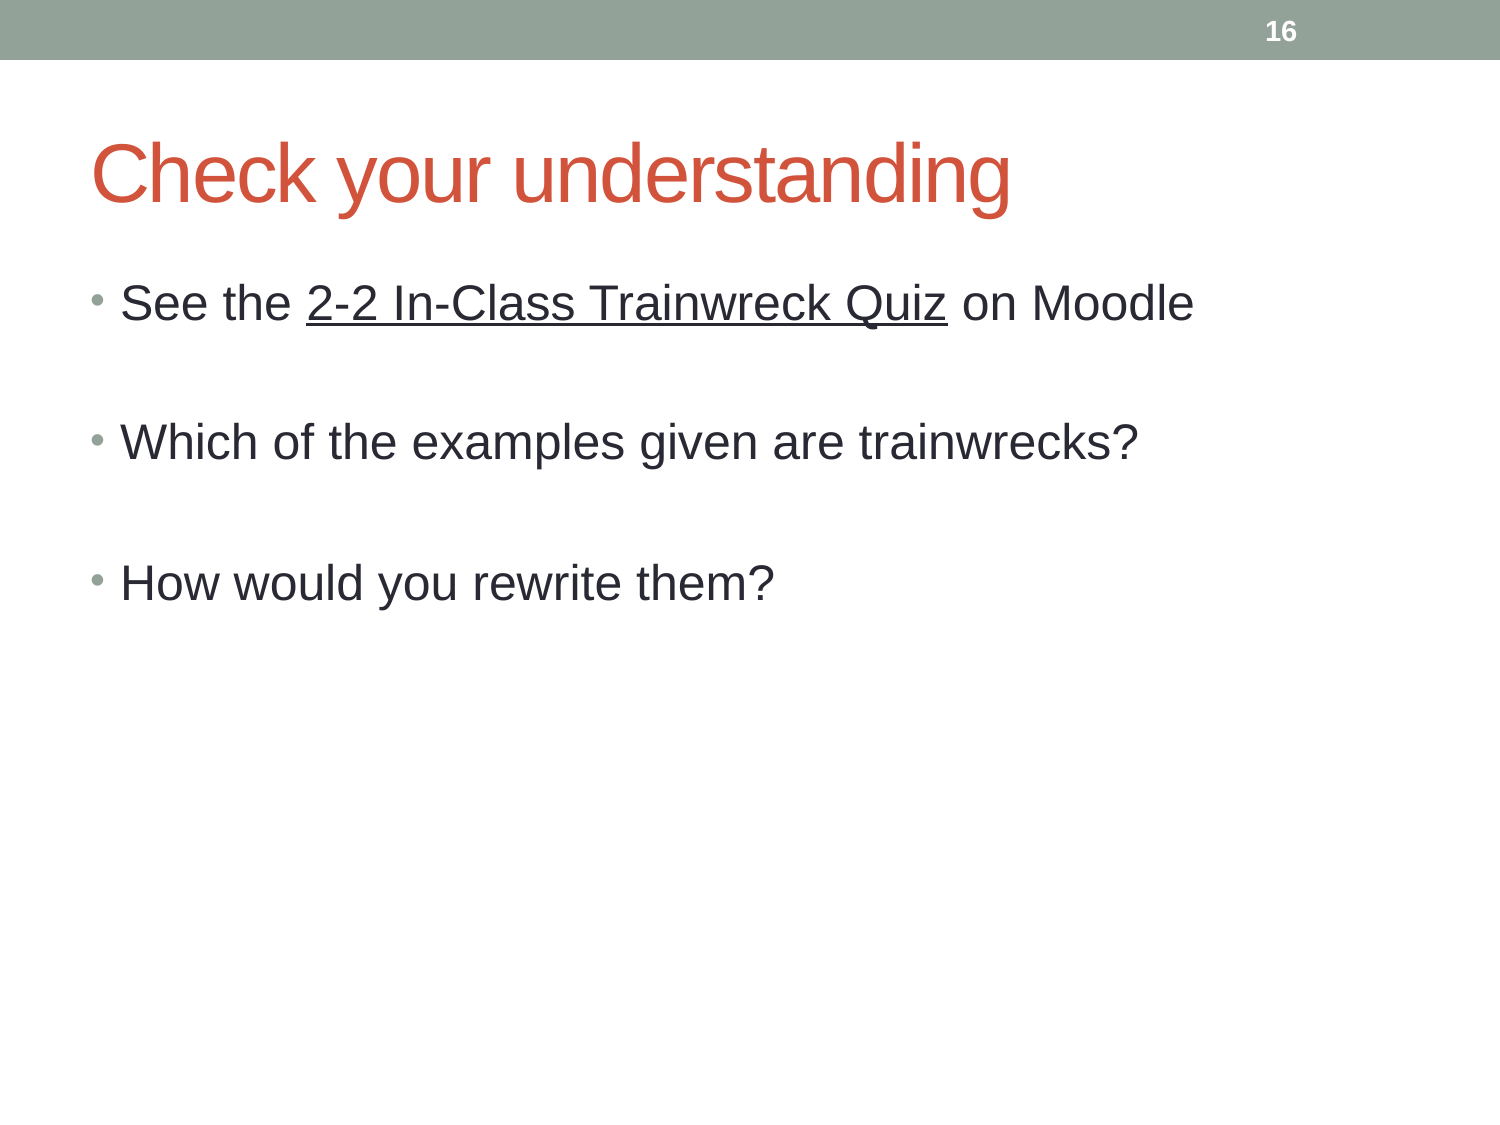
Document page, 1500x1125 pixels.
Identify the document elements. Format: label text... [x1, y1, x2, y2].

slide_number 16 [1250, 3, 1425, 57]
list See the 2-2 In-Class Trainwreck Quiz on Moodle Which of the examples given are trainwrecks? How would you rewrite them? [75, 262, 1425, 1063]
title Check your understanding [75, 87, 1425, 250]
